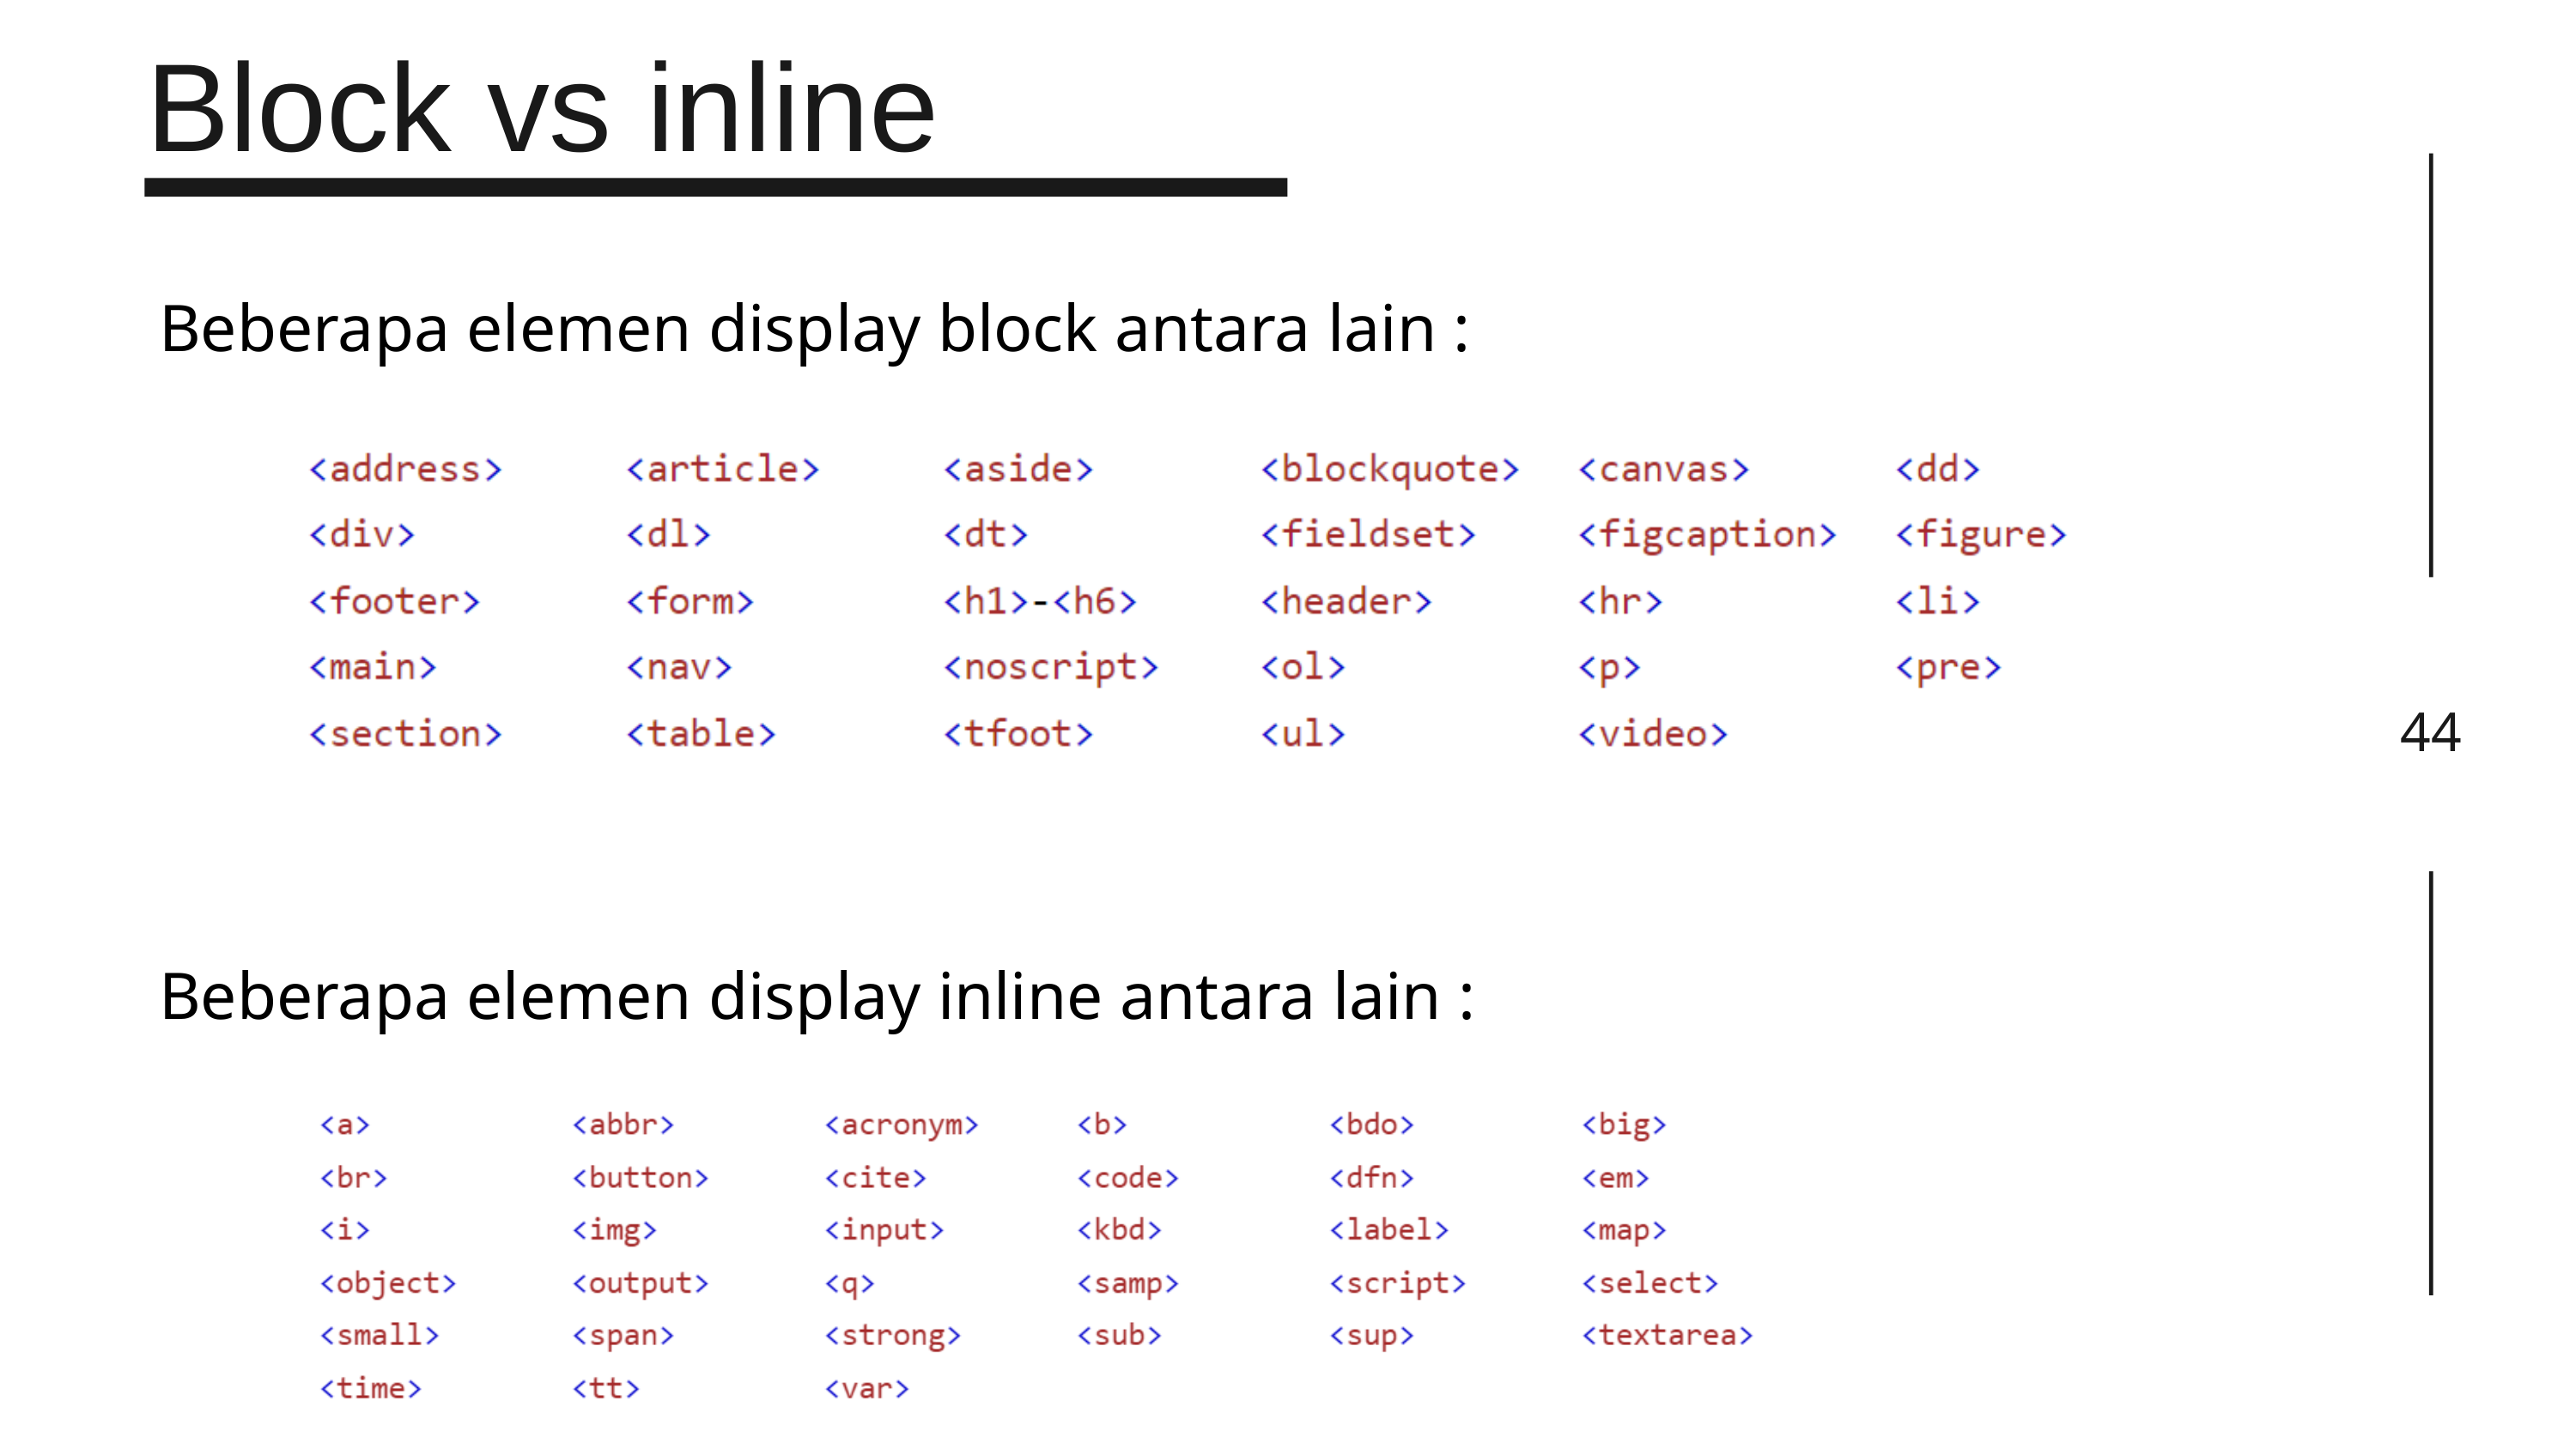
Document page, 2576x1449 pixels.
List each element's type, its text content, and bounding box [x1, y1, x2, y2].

picture [276, 1060, 1808, 1449]
text_box Beberapa elemen display inline antara lain : [146, 949, 2308, 1116]
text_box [144, 27, 1385, 197]
text_box Beberapa elemen display block antara lain : [146, 281, 2308, 448]
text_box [2377, 153, 2485, 1296]
picture [265, 412, 2156, 817]
